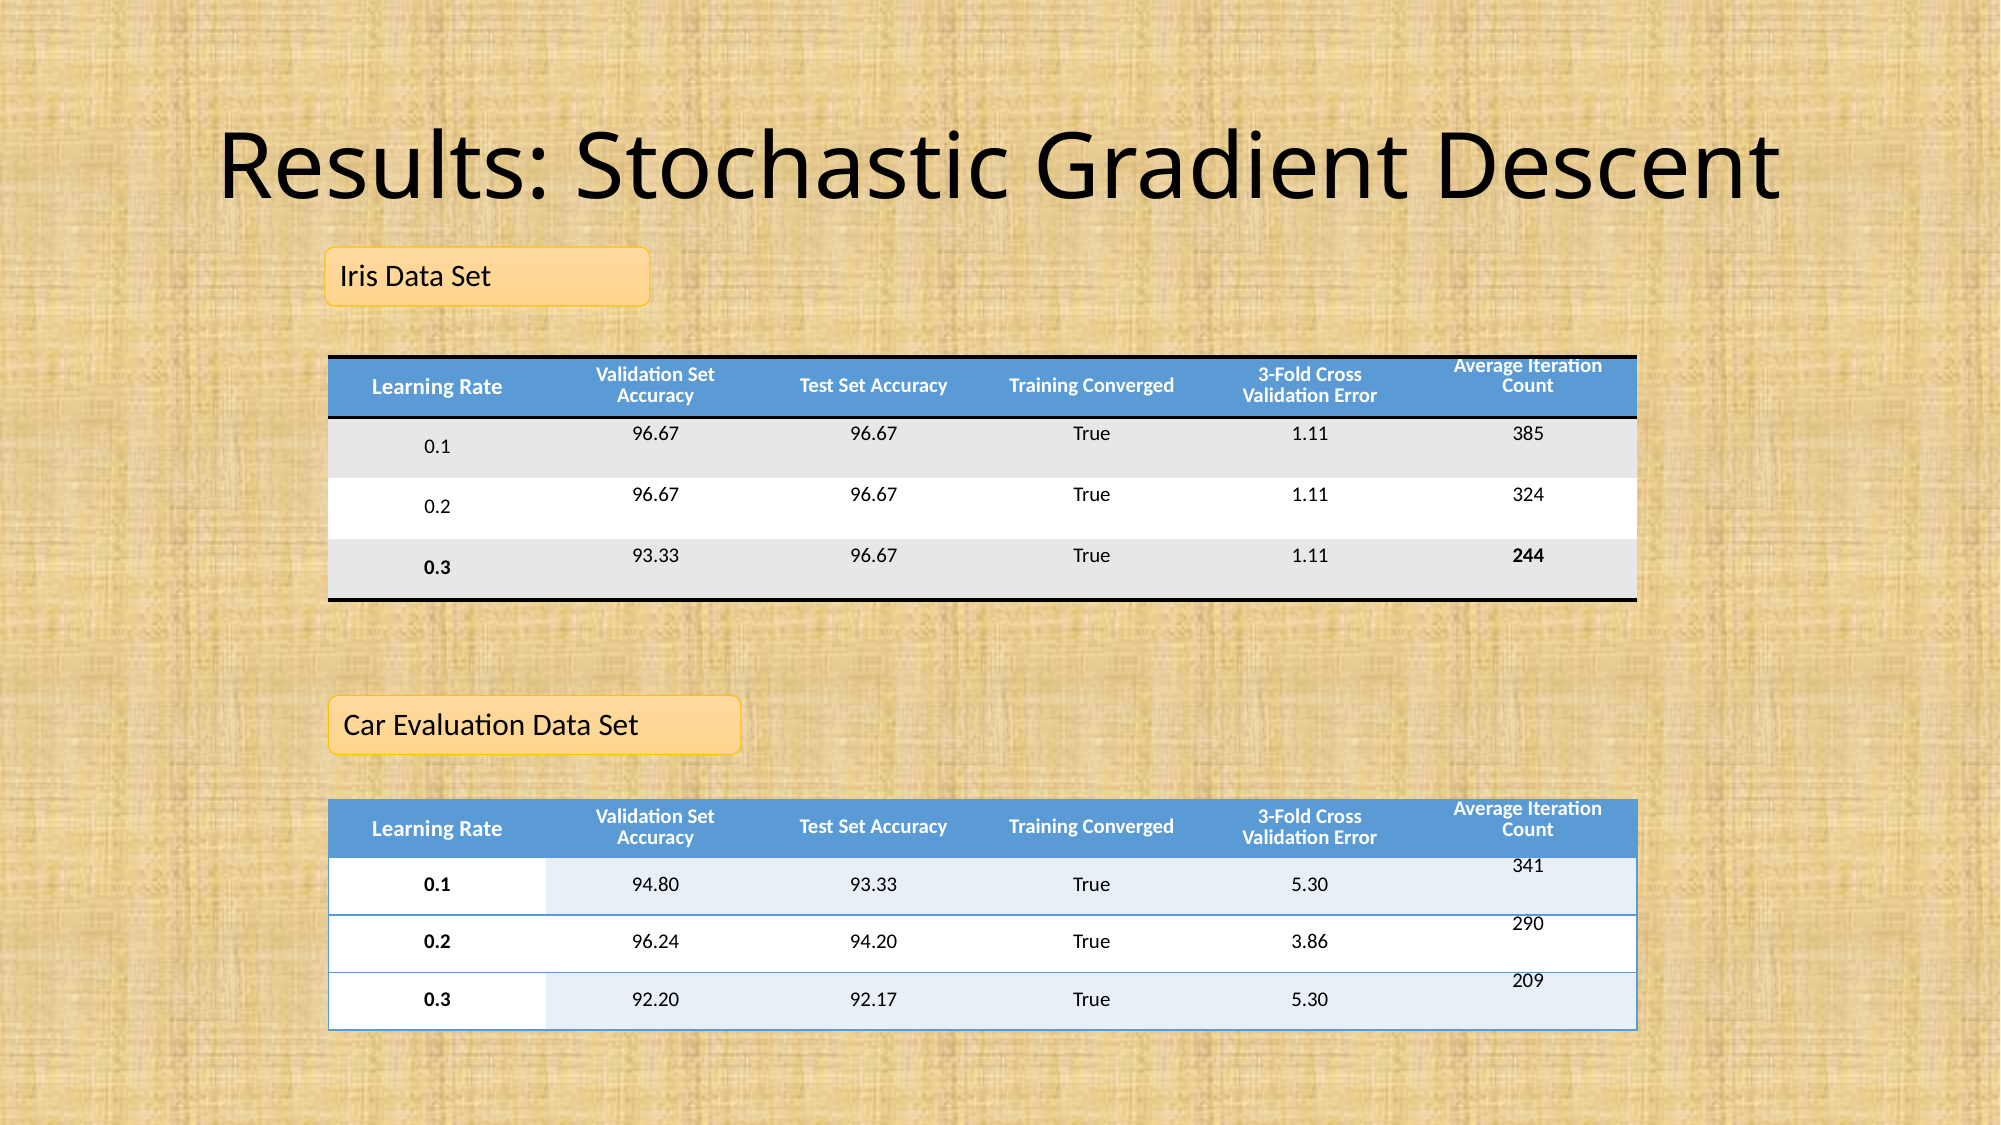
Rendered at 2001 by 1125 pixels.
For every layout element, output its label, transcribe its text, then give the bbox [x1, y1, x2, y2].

table_cell 92.17 [765, 973, 983, 1029]
table_cell 5.30 [1201, 858, 1419, 914]
table_cell 93.33 [765, 858, 983, 914]
table_cell 96.67 [547, 478, 765, 539]
table_cell 96.24 [546, 916, 765, 972]
table_header Average Iteration Count [1419, 801, 1636, 857]
table_cell 94.80 [546, 858, 765, 914]
picture [0, 0, 2001, 1125]
table_cell 244 [1419, 539, 1637, 598]
table_header Validation Set Accuracy [546, 801, 765, 857]
table_cell 1.11 [1201, 539, 1419, 598]
table_cell 0.2 [328, 478, 547, 539]
table_header Training Converged [983, 801, 1201, 857]
table_header Learning Rate [329, 801, 546, 857]
table_header 3-Fold Cross Validation Error [1201, 801, 1419, 857]
table_cell 0.1 [329, 858, 546, 914]
table_header 3-Fold Cross Validation Error [1201, 359, 1419, 416]
table_cell 290 [1419, 916, 1636, 972]
table_cell 3.86 [1201, 916, 1419, 972]
table_cell True [983, 419, 1201, 478]
table_cell 96.67 [765, 478, 983, 539]
table_cell 94.20 [765, 916, 983, 972]
title Results: Stochastic Gradient Descent [137, 59, 1863, 278]
table_cell 209 [1419, 973, 1636, 1029]
table_header Learning Rate [328, 359, 547, 416]
table_cell 341 [1419, 858, 1636, 914]
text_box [328, 694, 741, 756]
table_cell True [983, 916, 1201, 972]
table_cell True [983, 478, 1201, 539]
table_cell 0.1 [328, 419, 547, 478]
table_cell 0.3 [329, 973, 546, 1029]
table_cell 96.67 [547, 419, 765, 478]
table_cell True [983, 858, 1201, 914]
table_cell 93.33 [547, 539, 765, 598]
table_cell 1.11 [1201, 478, 1419, 539]
table_header Test Set Accuracy [765, 801, 983, 857]
table_cell 96.67 [765, 419, 983, 478]
table_cell 1.11 [1201, 419, 1419, 478]
table_header Validation Set Accuracy [547, 359, 765, 416]
table_cell 92.20 [546, 973, 765, 1029]
table_header Average Iteration Count [1419, 359, 1637, 416]
table_cell 96.67 [765, 539, 983, 598]
table_header Training Converged [983, 359, 1201, 416]
table_cell 385 [1419, 419, 1637, 478]
table_cell True [983, 973, 1201, 1029]
table_cell 0.3 [328, 539, 547, 598]
table_cell 0.2 [329, 916, 546, 972]
table_header Test Set Accuracy [765, 359, 983, 416]
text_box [324, 246, 650, 307]
table_cell True [983, 539, 1201, 598]
table_cell 5.30 [1201, 973, 1419, 1029]
table_cell 324 [1419, 478, 1637, 539]
